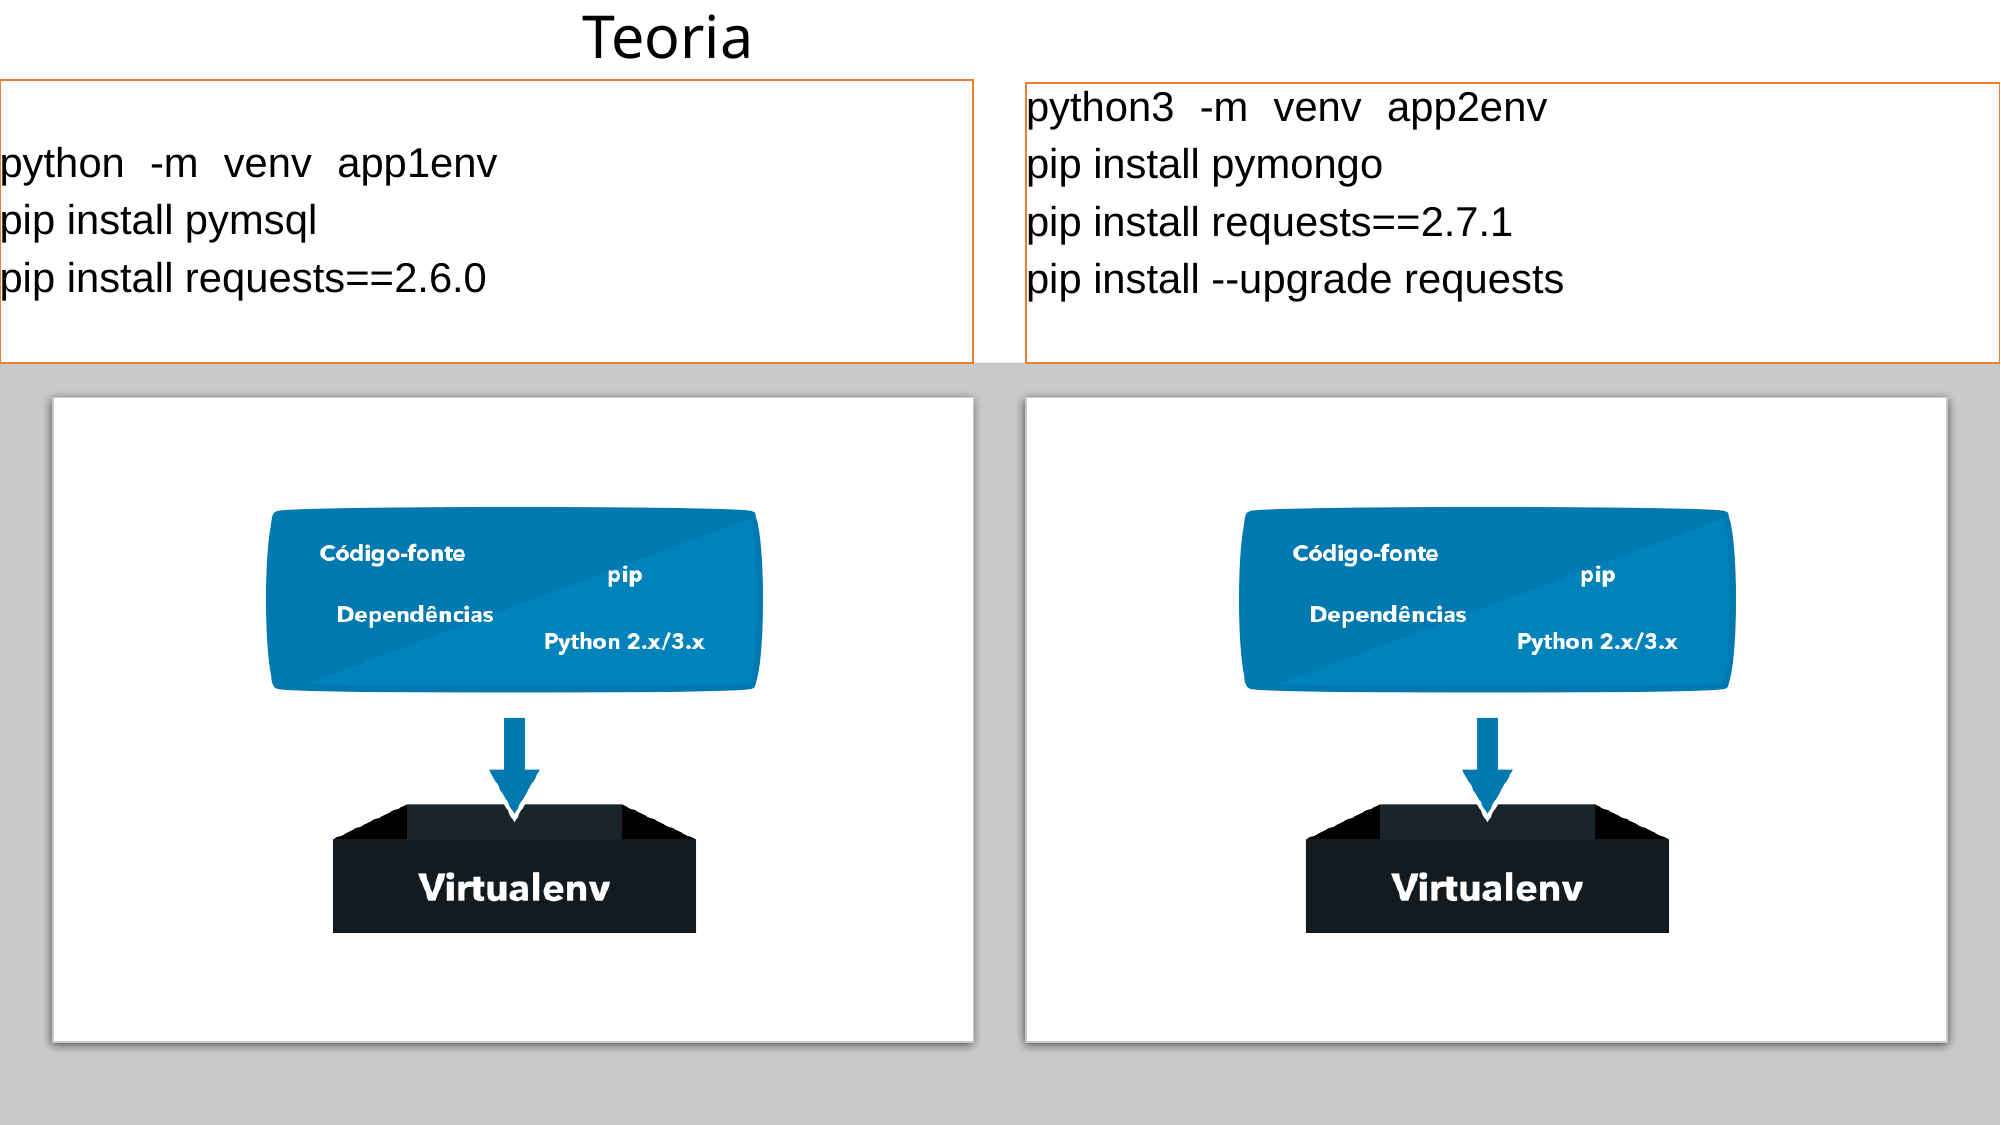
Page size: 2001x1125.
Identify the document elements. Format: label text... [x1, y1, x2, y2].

list python3 -m venv app2env pip install pymongo pip install requests==2.7.1 pip install --upgrade requests [1025, 82, 2000, 364]
title Teoria [567, 0, 1172, 80]
picture [1171, 449, 1802, 990]
text_box python -m venv app1env pip install pymsql pip install requests==2.6.0 [0, 79, 974, 364]
picture [198, 449, 829, 990]
text_box [0, 362, 2000, 1125]
text_box [1025, 396, 1948, 1043]
text_box [52, 396, 975, 1043]
